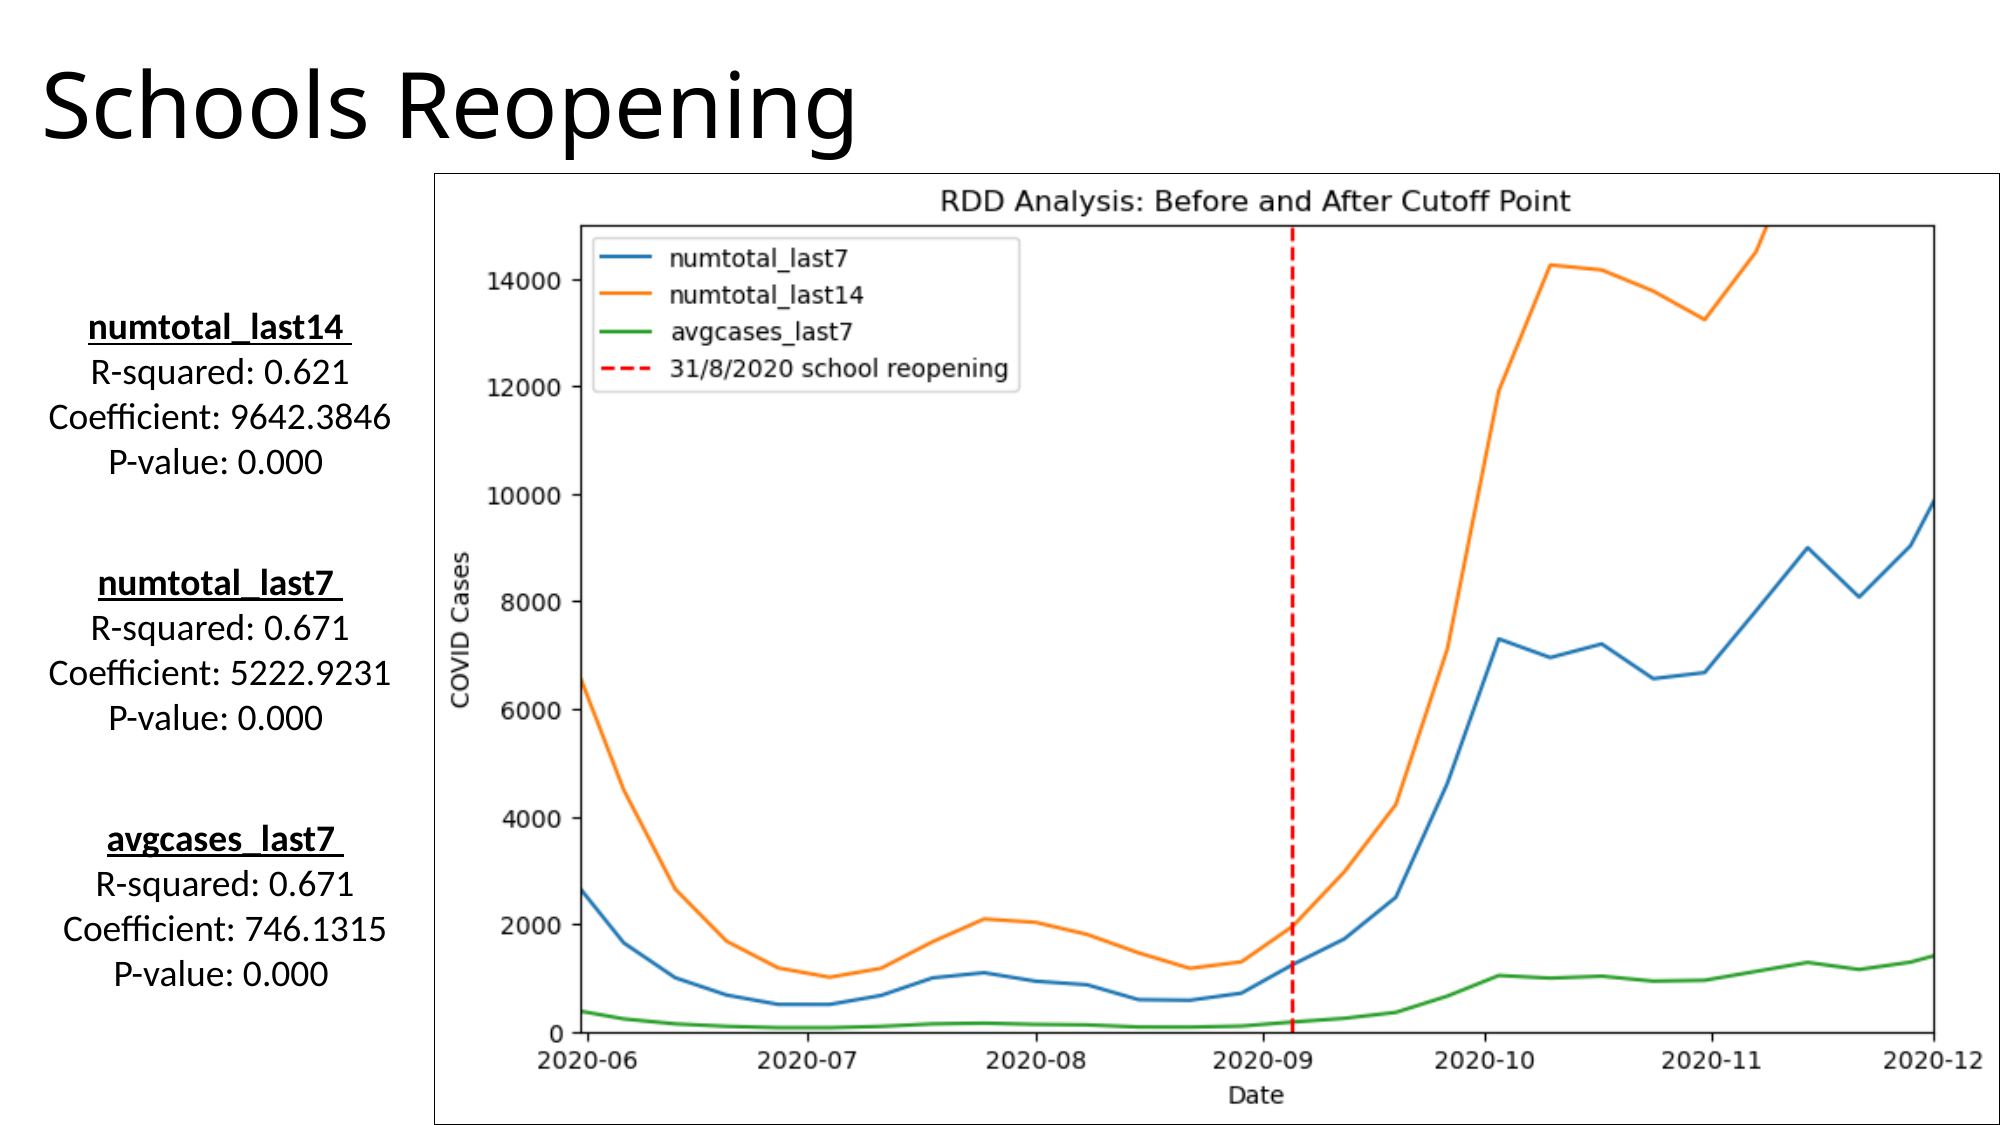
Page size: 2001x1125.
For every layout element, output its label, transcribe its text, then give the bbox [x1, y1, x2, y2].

text_box numtotal_last7 R-squared: 0.671 Coefficient: 5222.9231 P-value: 0.000 [0, 550, 434, 746]
picture [434, 173, 2000, 1125]
text_box avgcases_last7 R-squared: 0.671 Coefficient: 746.1315 P-value: 0.000 [5, 806, 434, 1002]
title Schools Reopening [26, 0, 1752, 218]
text_box numtotal_last14 R-squared: 0.621 Coefficient: 9642.3846 P-value: 0.000 [0, 295, 434, 490]
